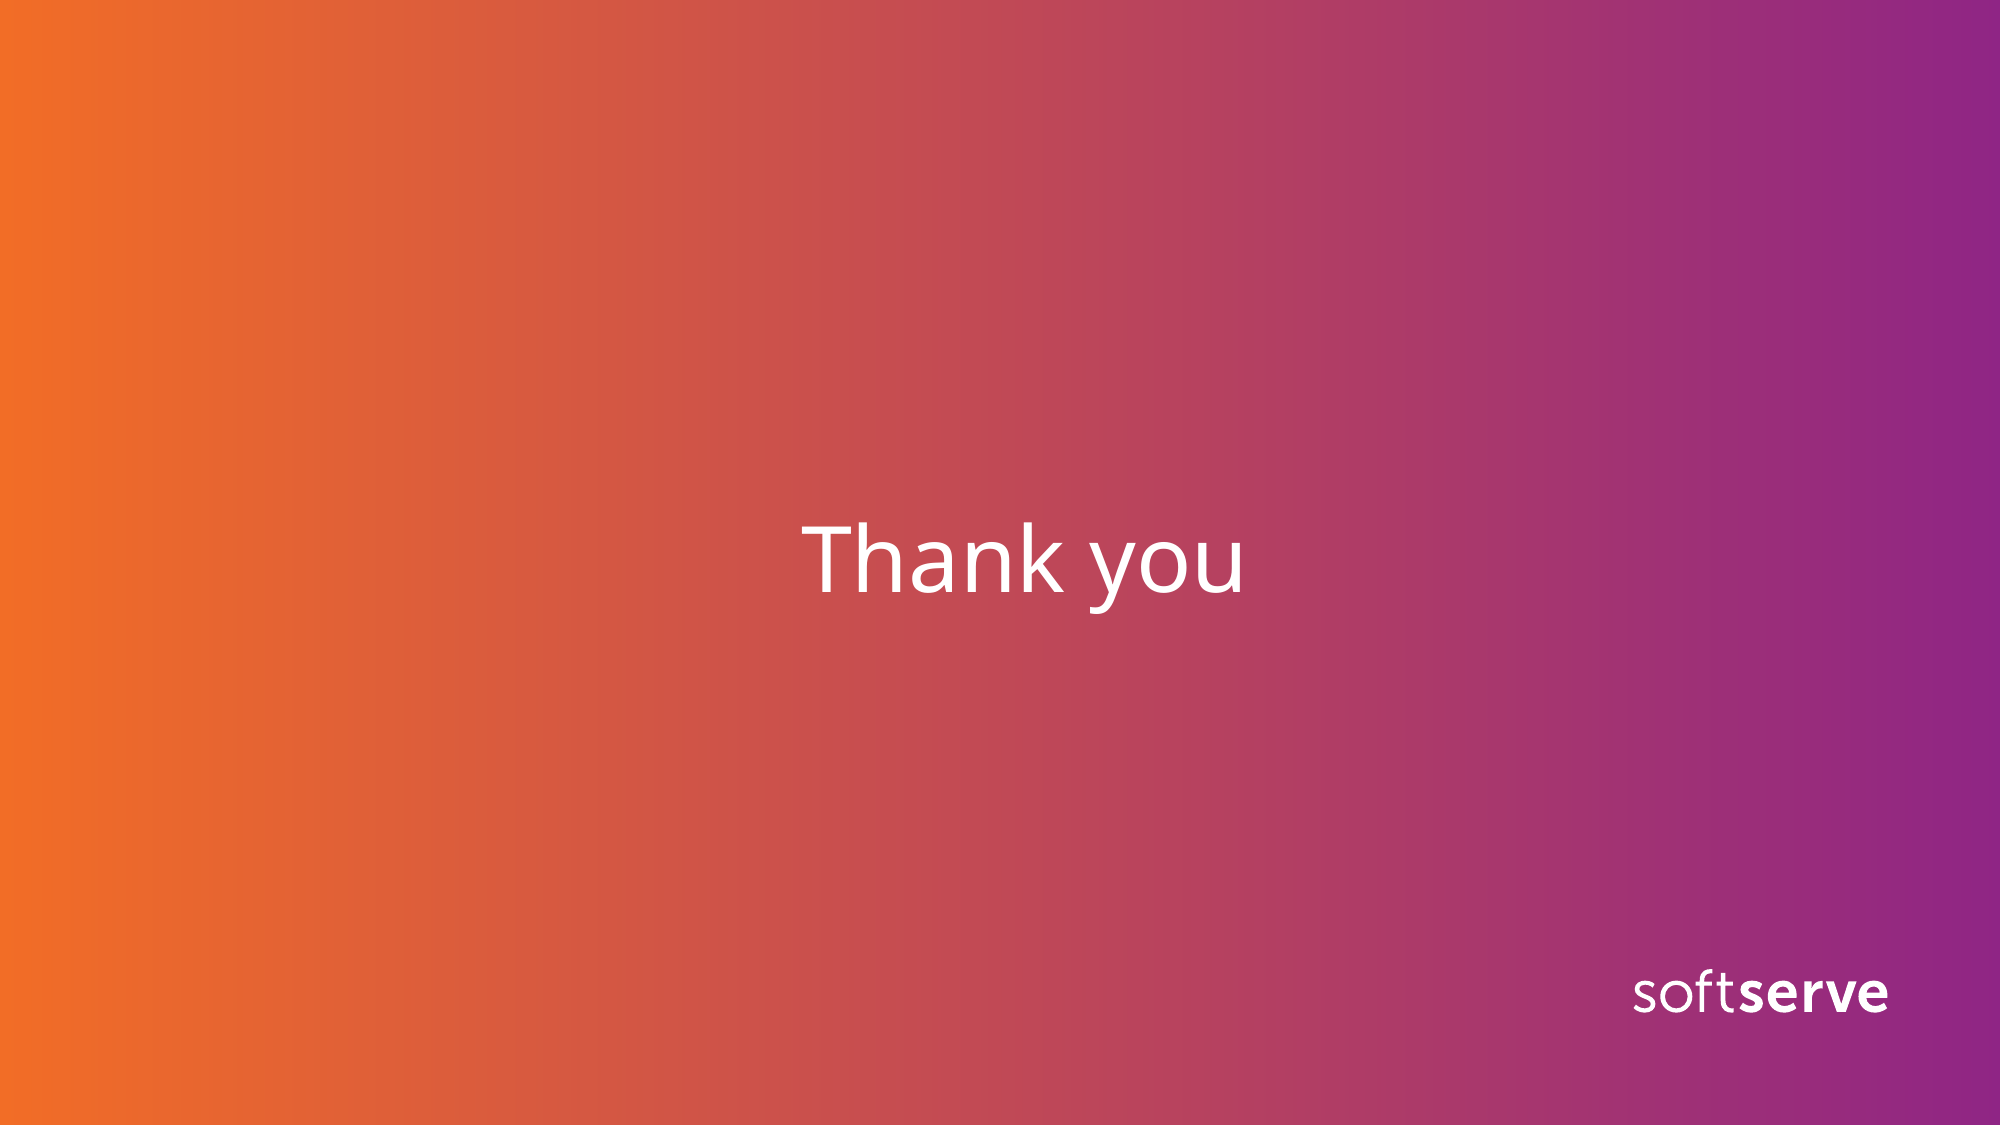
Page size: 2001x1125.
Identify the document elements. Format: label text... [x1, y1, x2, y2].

title Thank you [144, 506, 1920, 619]
